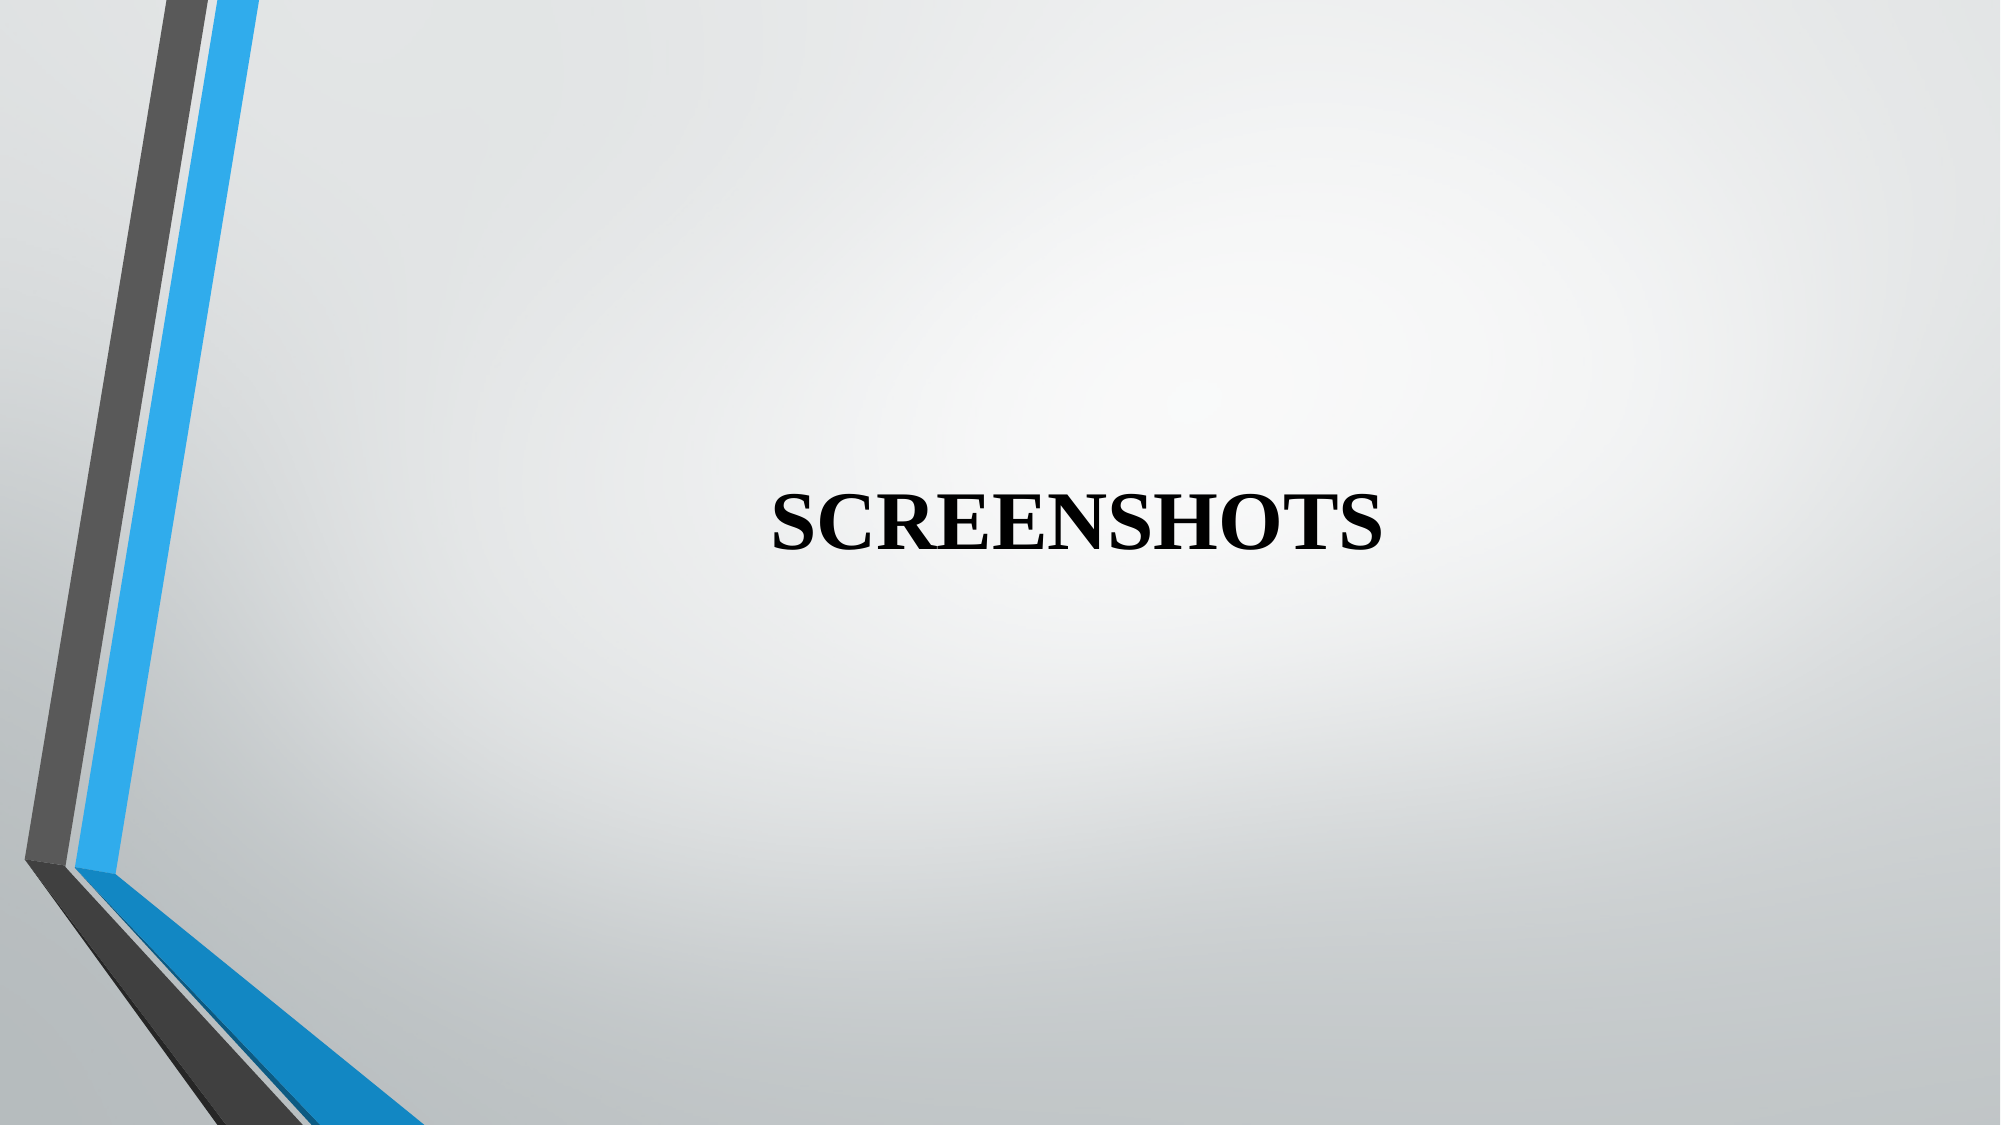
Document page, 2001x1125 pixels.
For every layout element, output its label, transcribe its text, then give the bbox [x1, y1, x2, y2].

title SCREENSHOTS [256, 372, 1900, 661]
